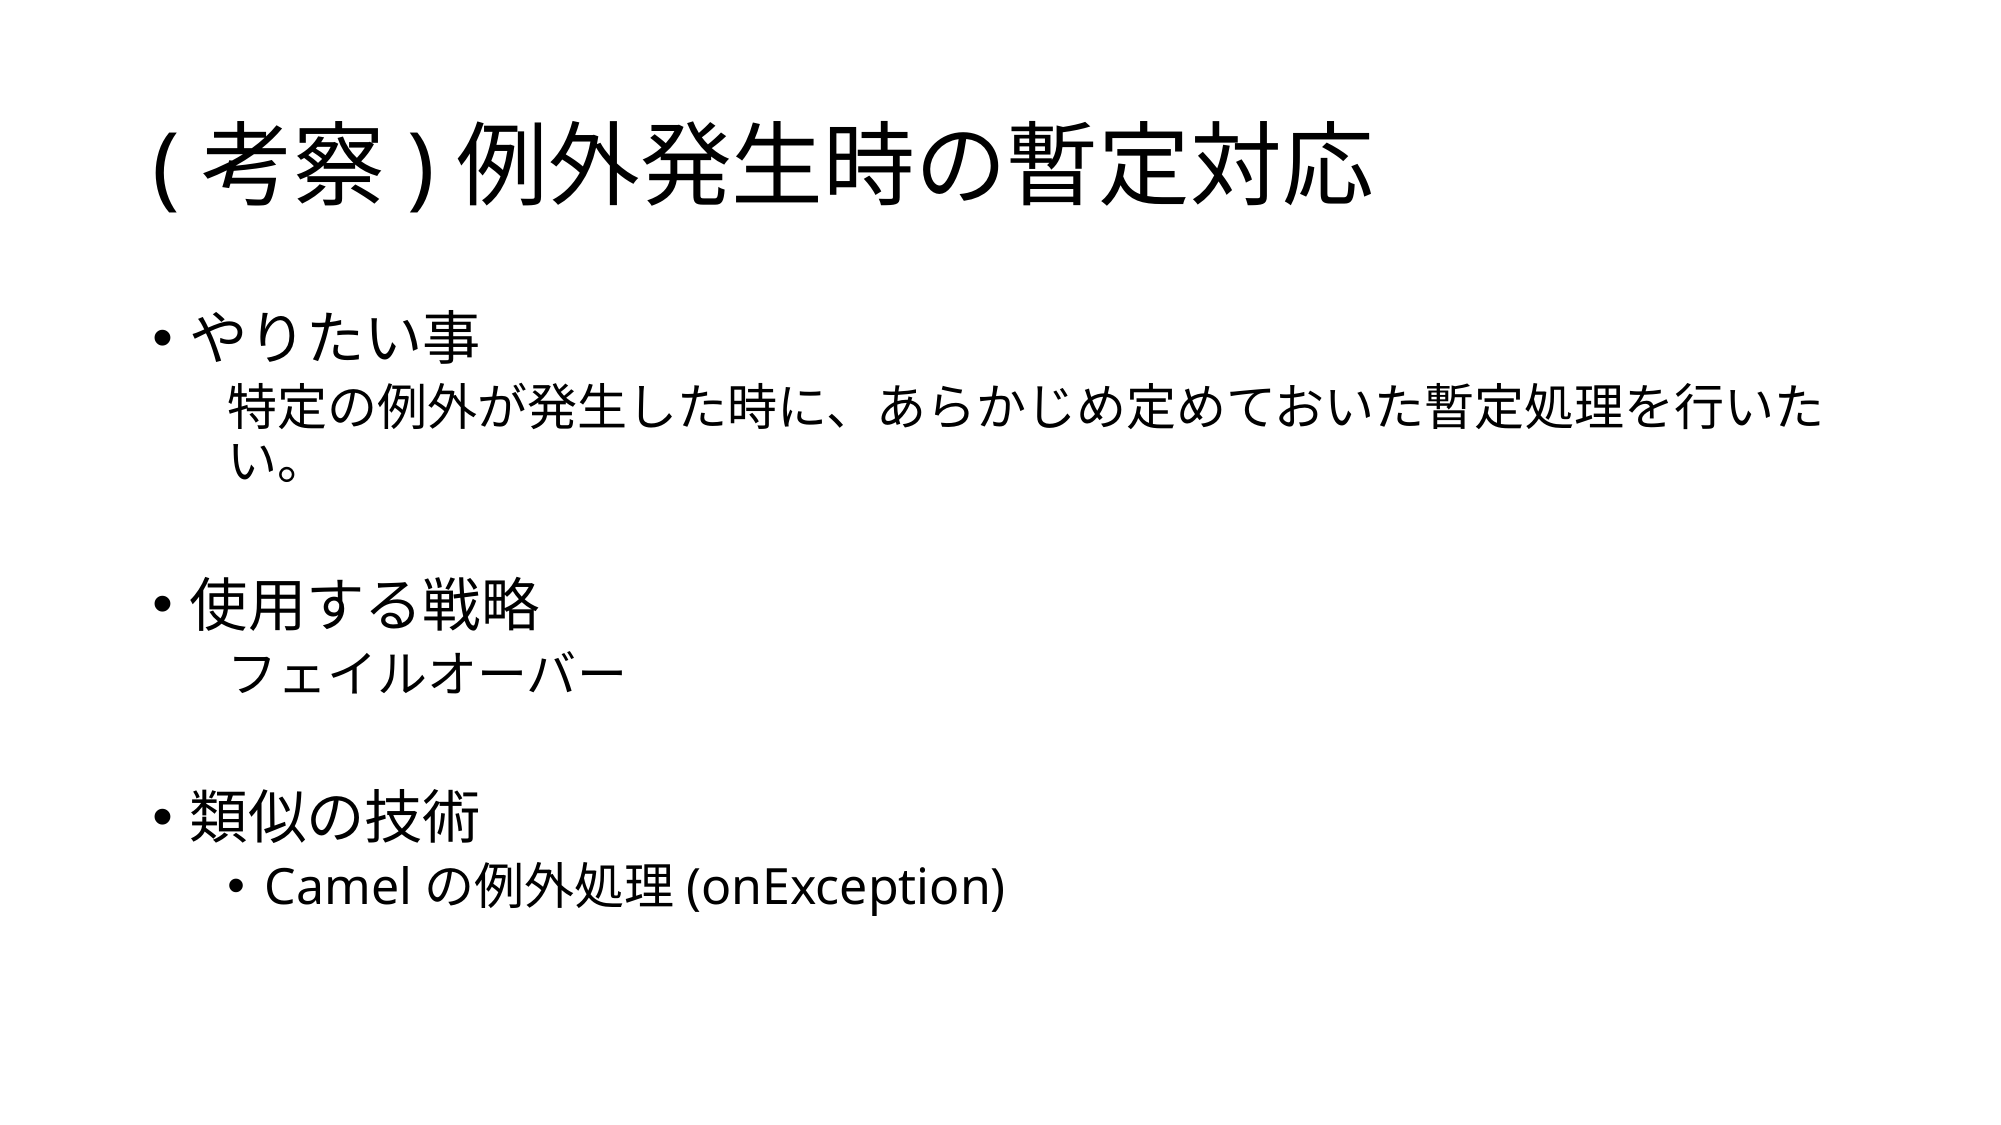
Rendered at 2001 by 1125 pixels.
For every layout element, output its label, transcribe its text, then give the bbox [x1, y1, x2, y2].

list やりたい事 特定の例外が発生した時に、あらかじめ定めておいた暫定処理を行いたい。 使用する戦略 フェイルオーバー 類似の技術 Camelの例外処理(onException) [137, 301, 1863, 1016]
title (考察)例外発生時の暫定対応 [137, 59, 1863, 278]
